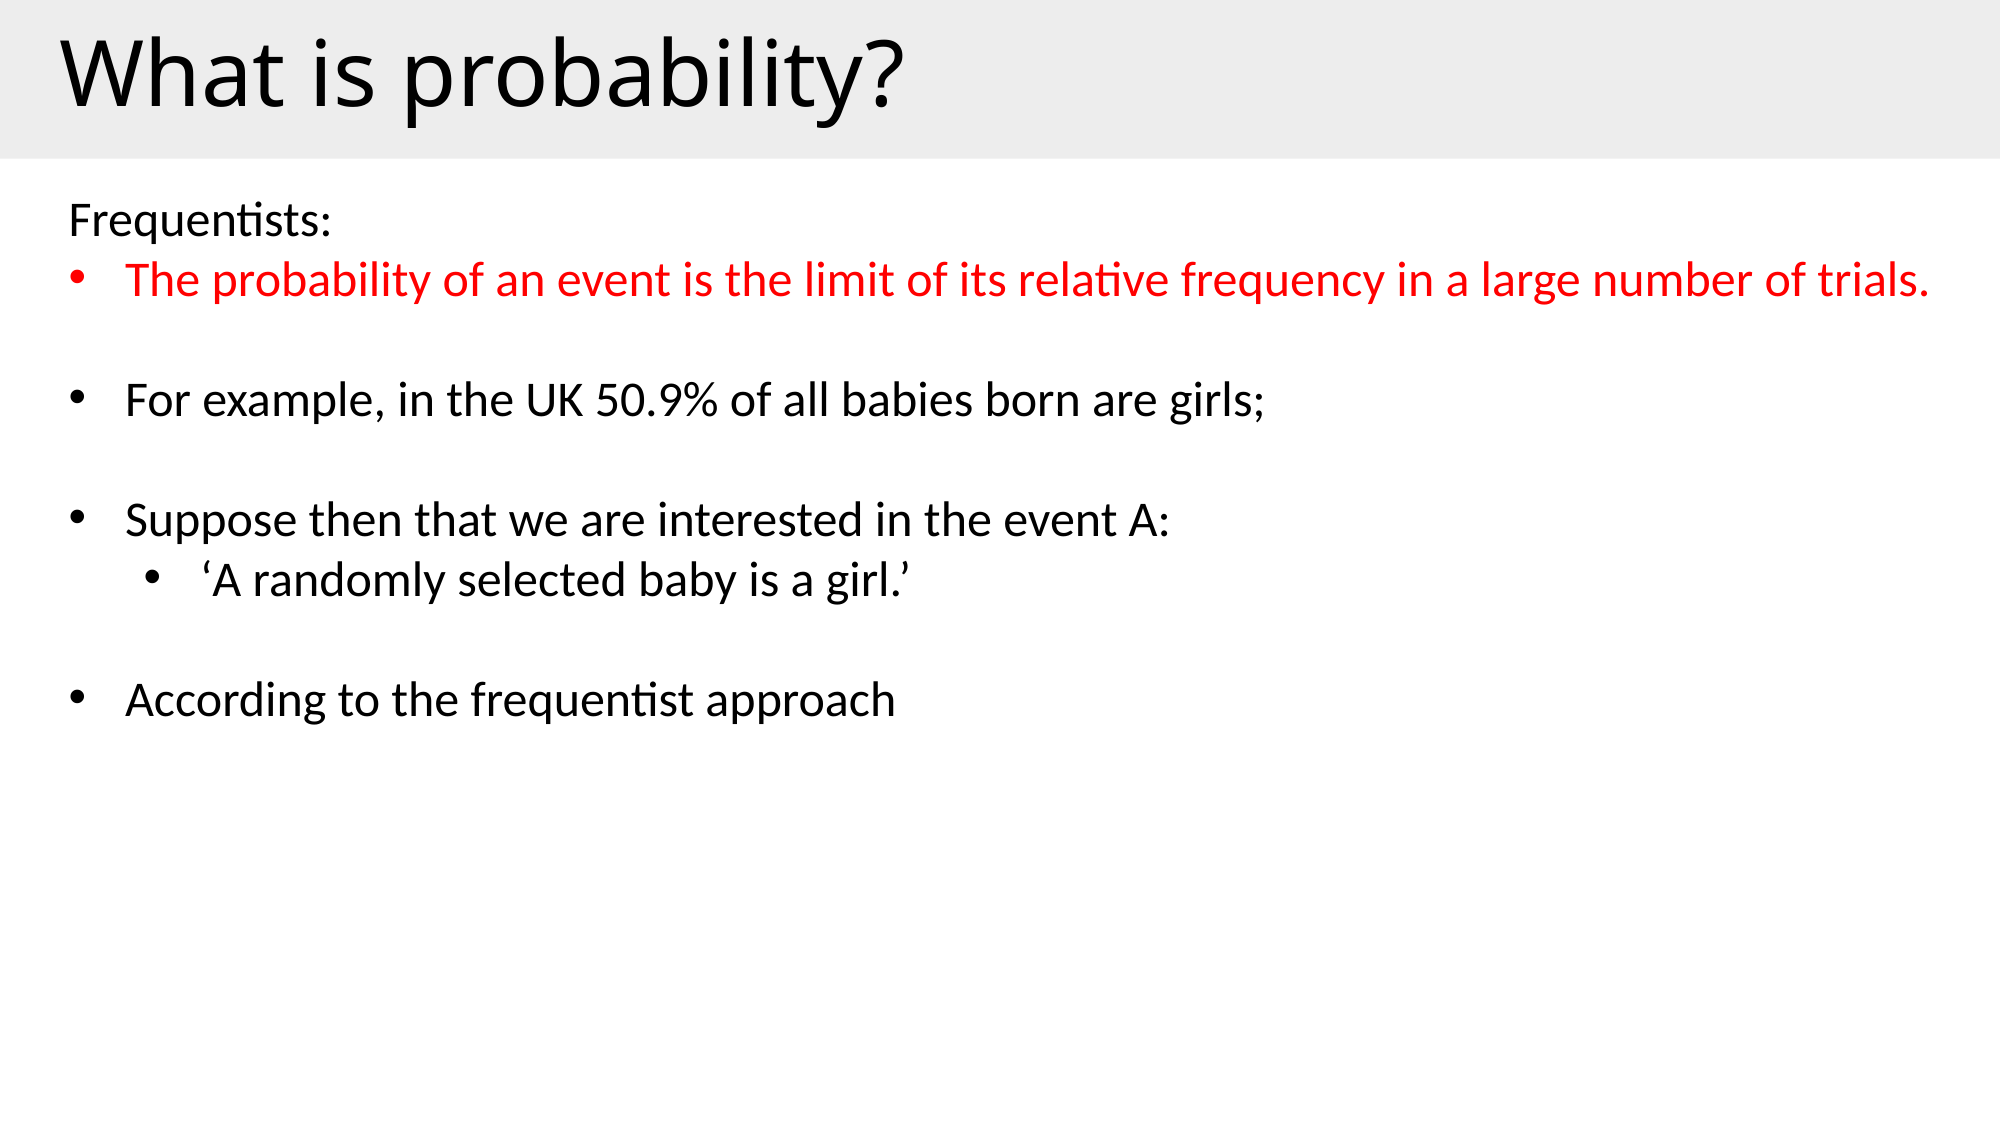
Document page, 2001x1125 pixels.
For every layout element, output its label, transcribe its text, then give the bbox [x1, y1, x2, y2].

text_box What is probability? [44, 20, 1770, 138]
text_box [0, 0, 2000, 160]
